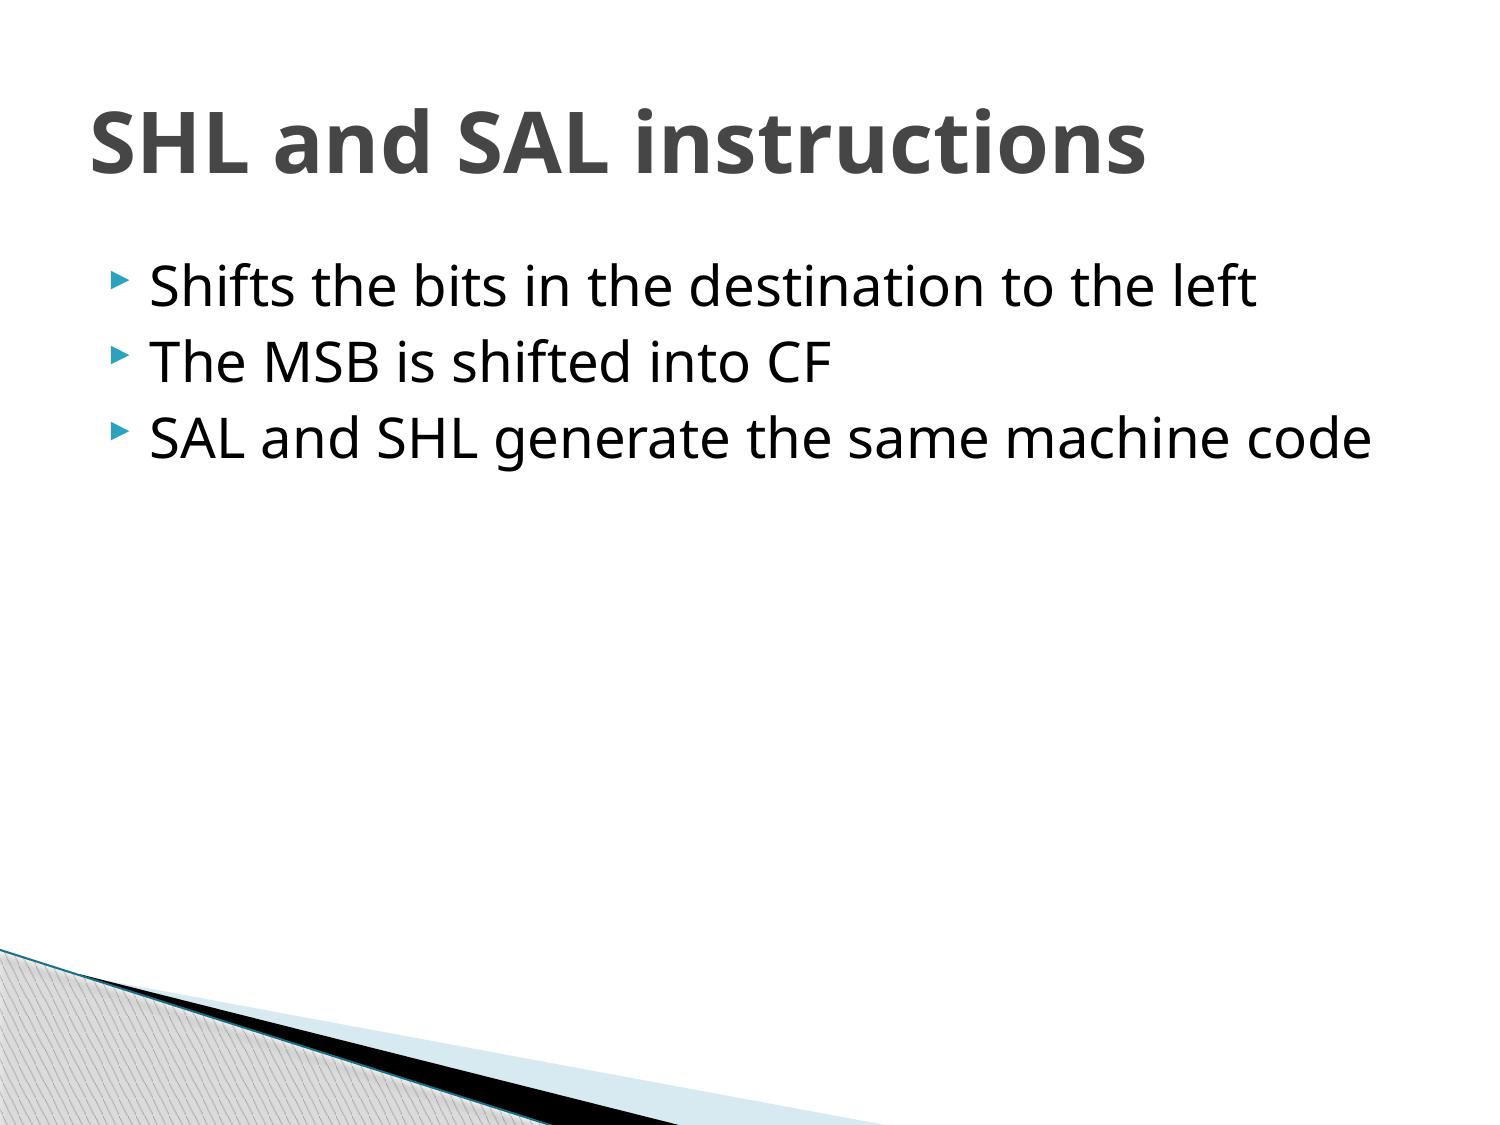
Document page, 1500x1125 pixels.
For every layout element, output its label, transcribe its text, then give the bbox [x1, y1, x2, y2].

title SHL and SAL instructions [75, 45, 1425, 233]
list Shifts the bits in the destination to the left The MSB is shifted into CF SAL and SHL generate the same machine code [75, 243, 1425, 986]
